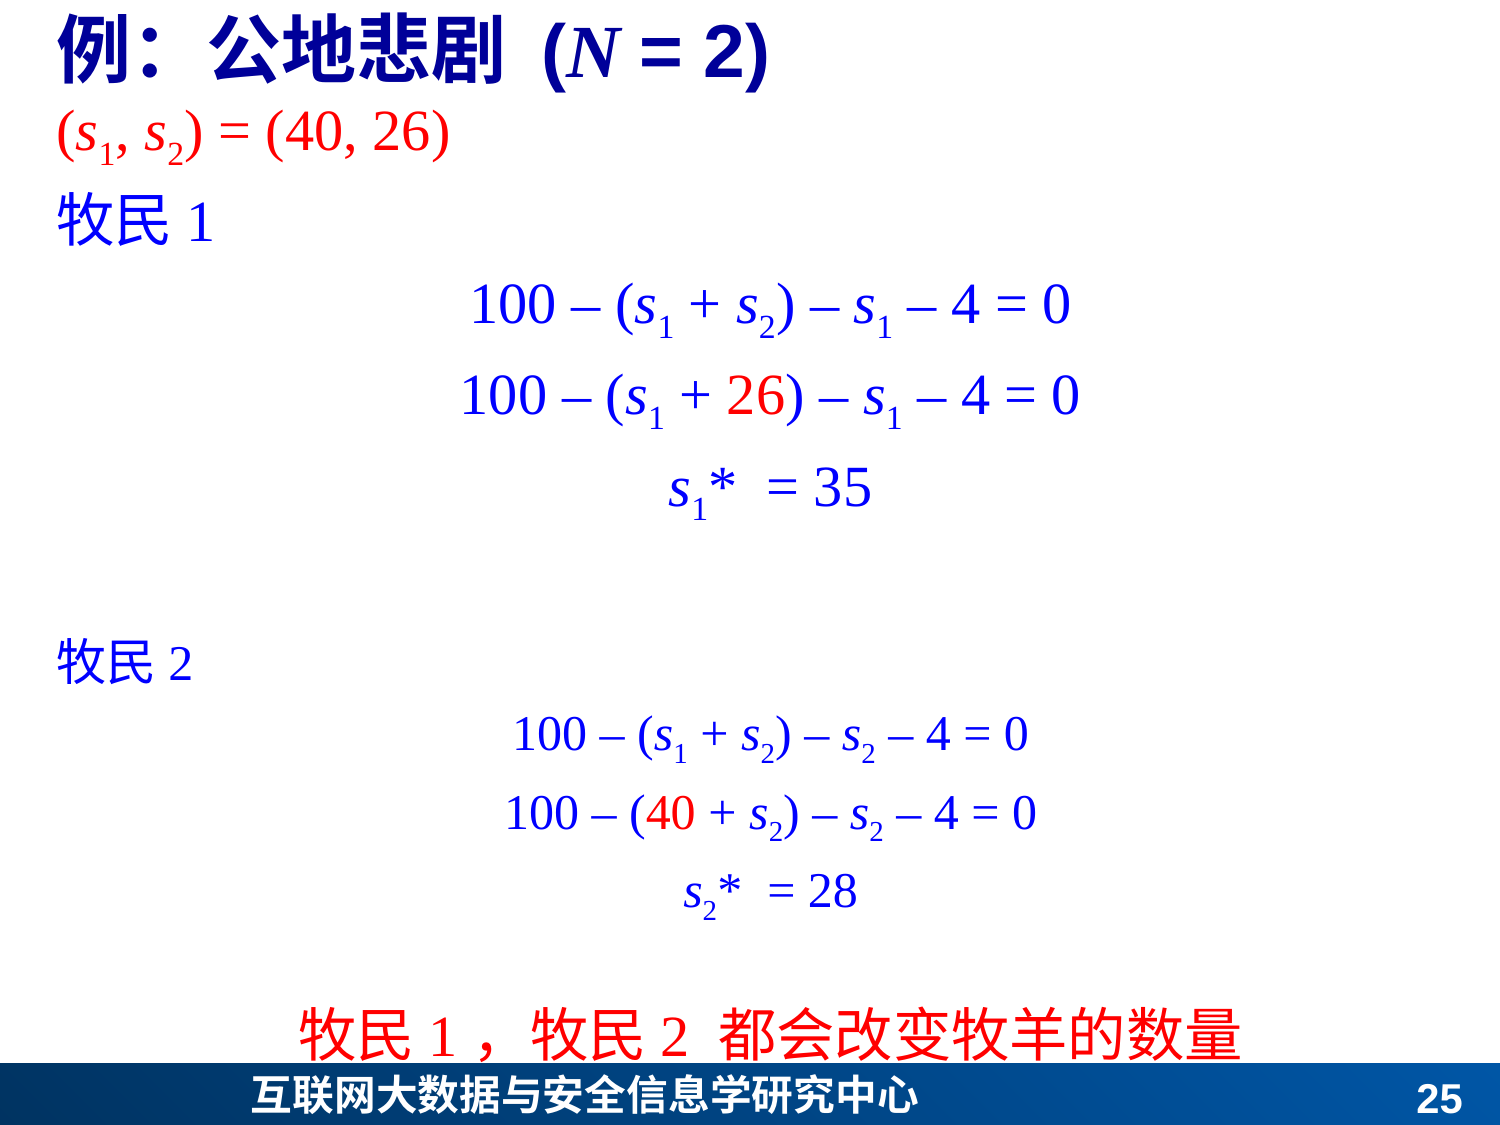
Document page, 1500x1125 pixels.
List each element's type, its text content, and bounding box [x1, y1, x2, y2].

list (s1, s2) = (40, 26) 牧民1 100 – (s1 + s2) – s1 – 4 = 0 100 – (s1 + 26) – s1 – 4 = 0 s1* = 35 牧民2 100 – (s1 + s2) – s2 – 4 = 0 100 – (40 + s2) – s2 – 4 = 0 s2* = 28 牧民1，牧民2 都会改变牧羊的数量 [41, 84, 1500, 1035]
slide_number 24 [1127, 1063, 1479, 1125]
title 例：公地悲剧 (N = 2) [41, 0, 1500, 84]
